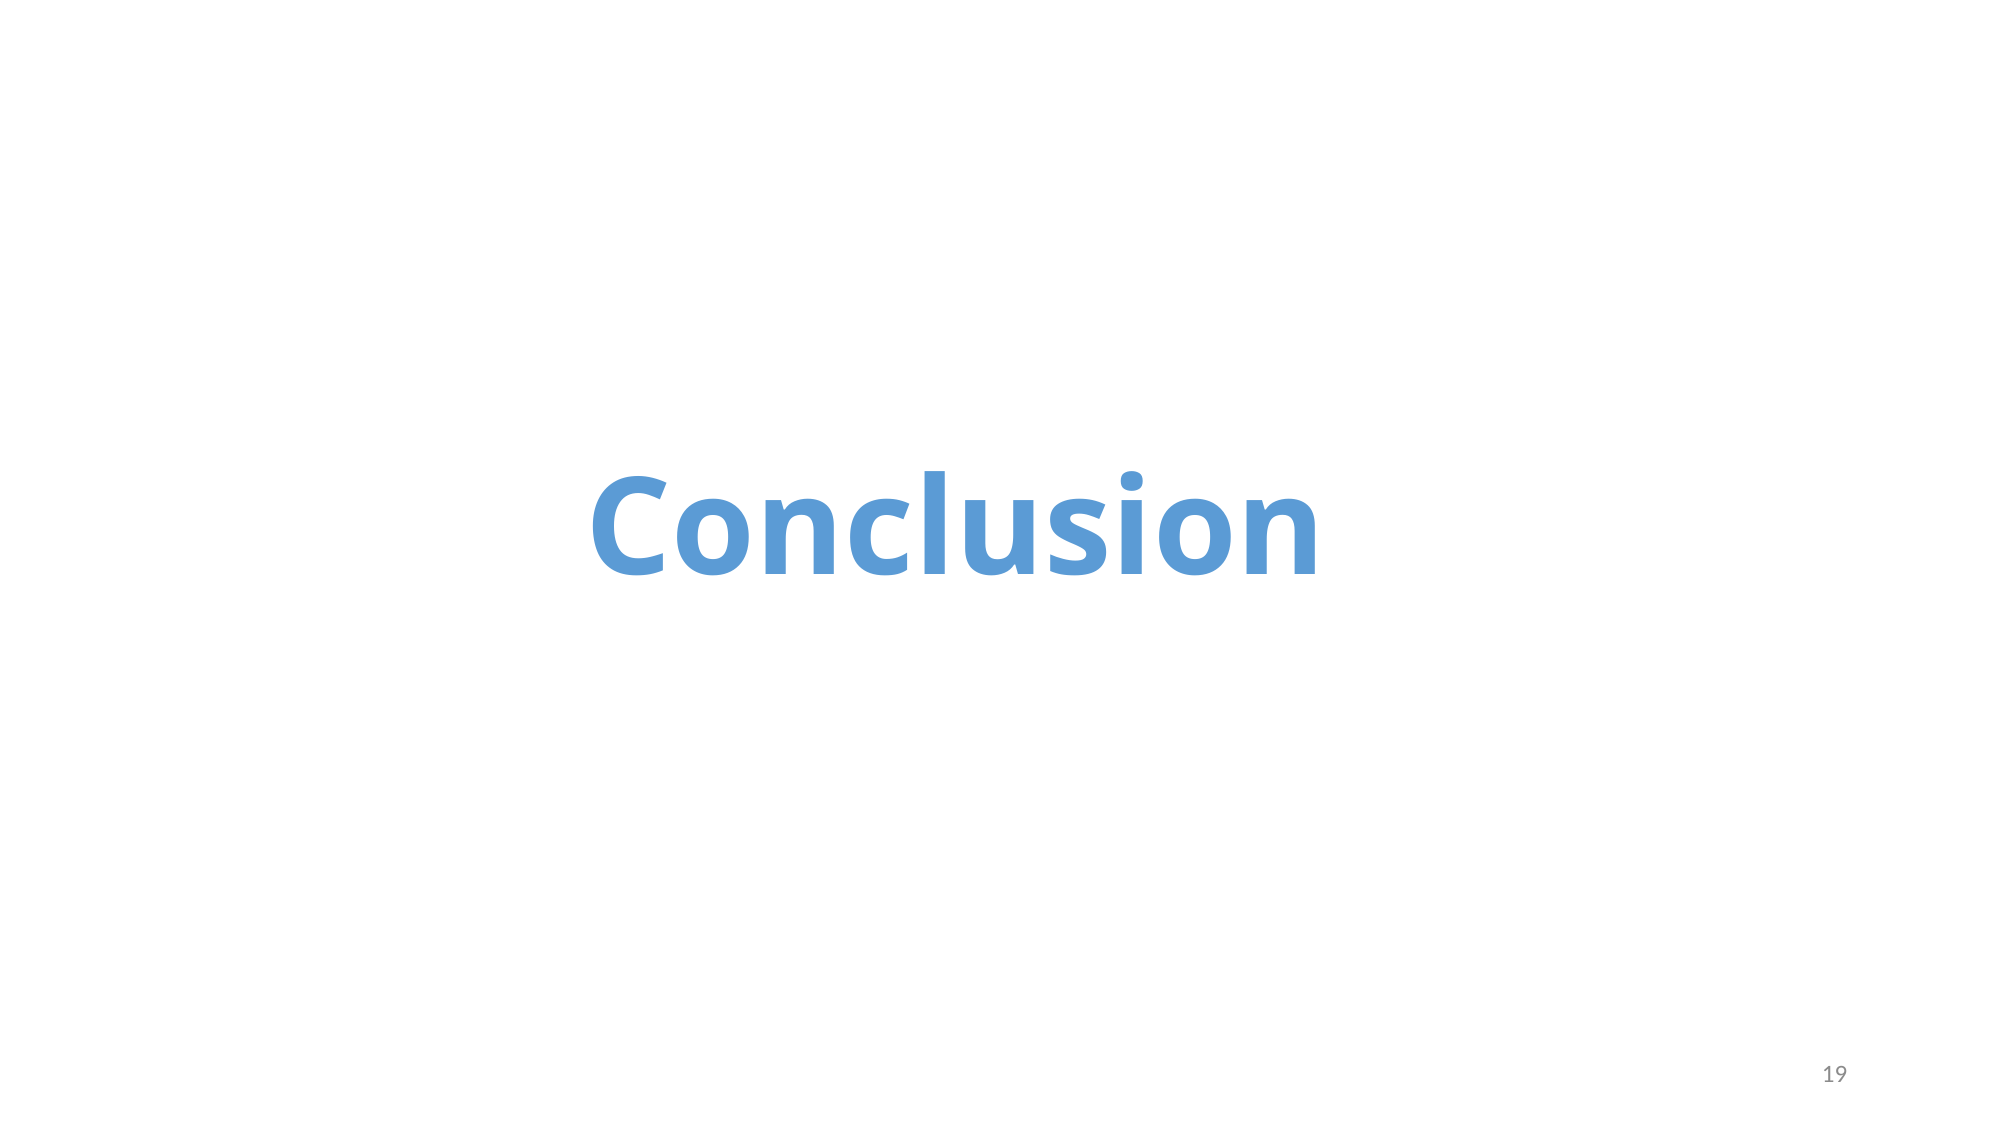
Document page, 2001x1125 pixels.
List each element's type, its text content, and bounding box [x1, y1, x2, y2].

title Conclusion [93, 421, 1819, 639]
slide_number 19 [1412, 1042, 1863, 1103]
